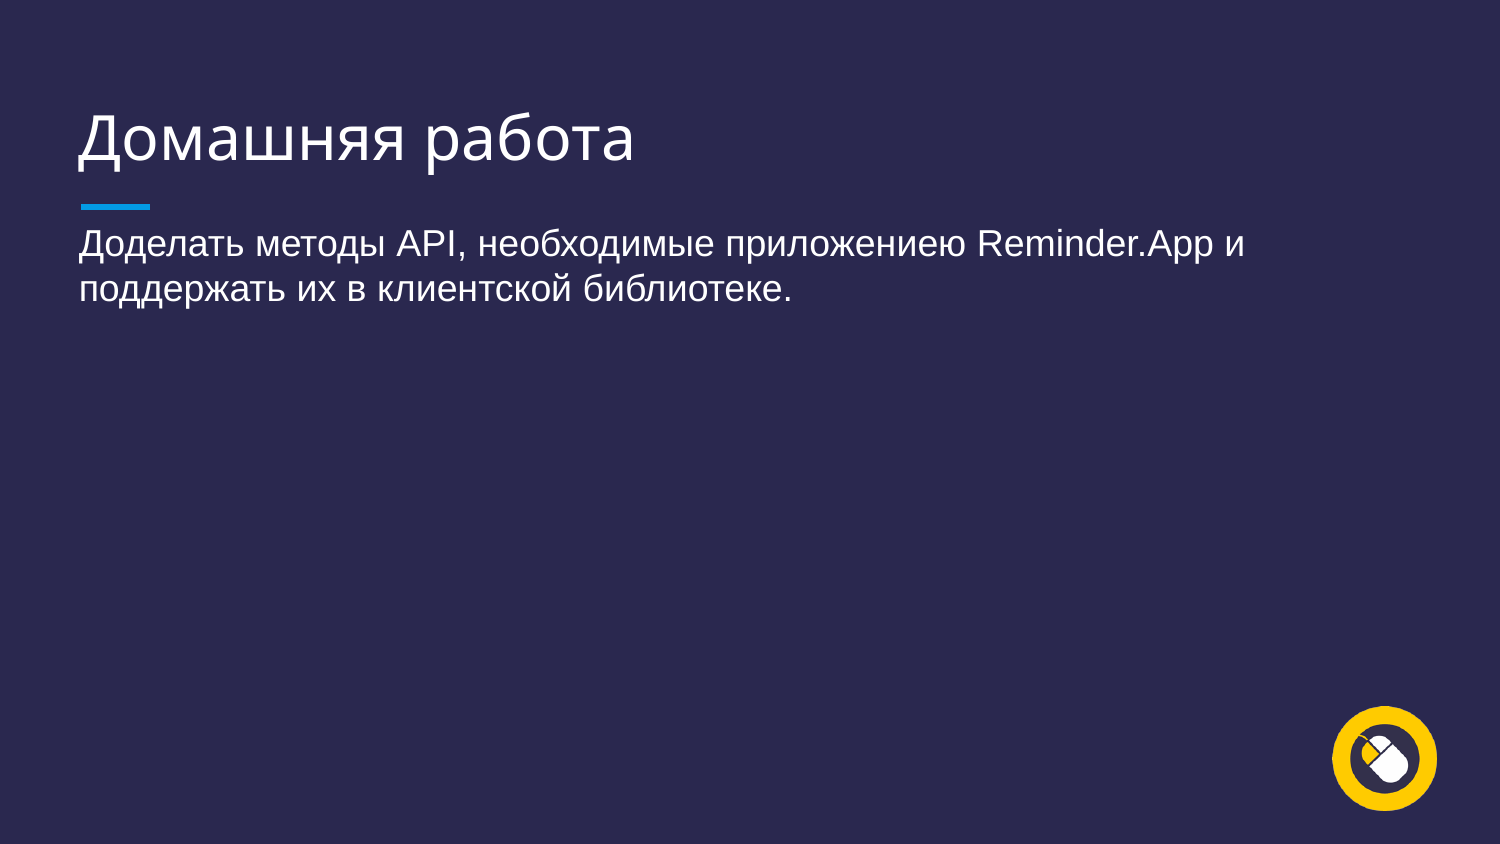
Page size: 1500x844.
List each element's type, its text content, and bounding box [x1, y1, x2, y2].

title Домашняя работа [63, 75, 1437, 188]
picture [1332, 706, 1437, 811]
list Доделать методы API, необходимые приложениею Reminder.App и поддержать их в клиентской библиотеке. [63, 203, 1437, 844]
